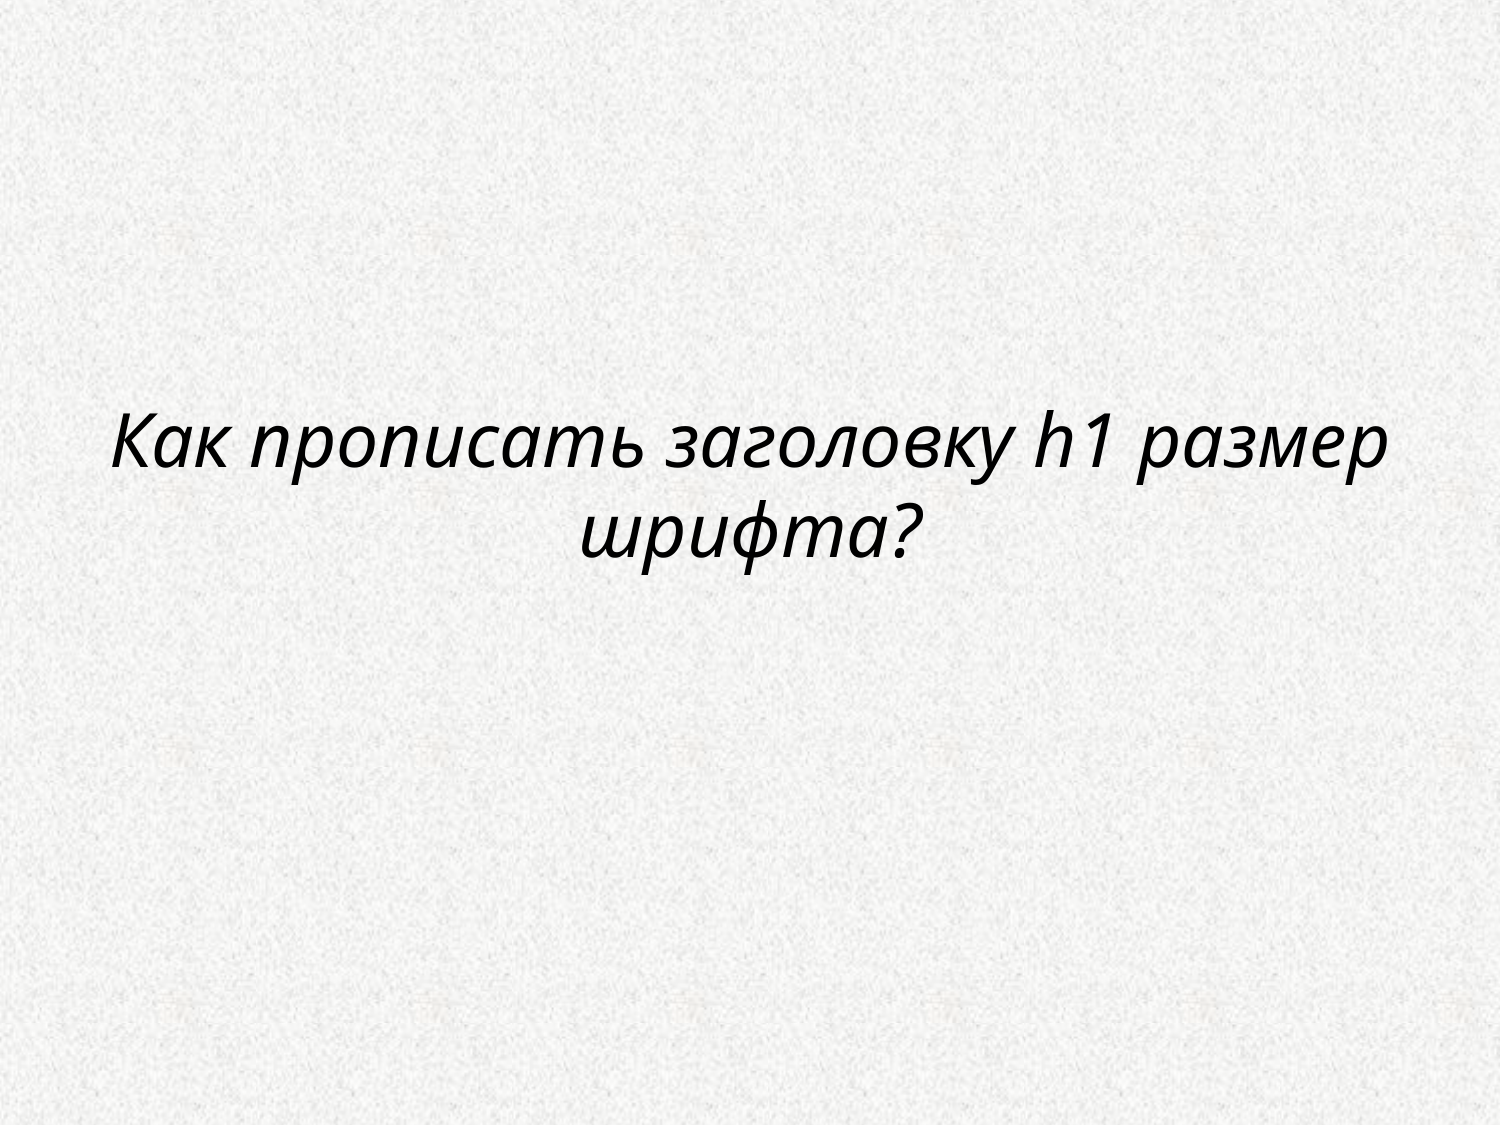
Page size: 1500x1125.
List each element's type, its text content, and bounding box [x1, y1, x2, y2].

text_box Как прописать заголовку h1 размер шрифта? [41, 385, 1459, 580]
